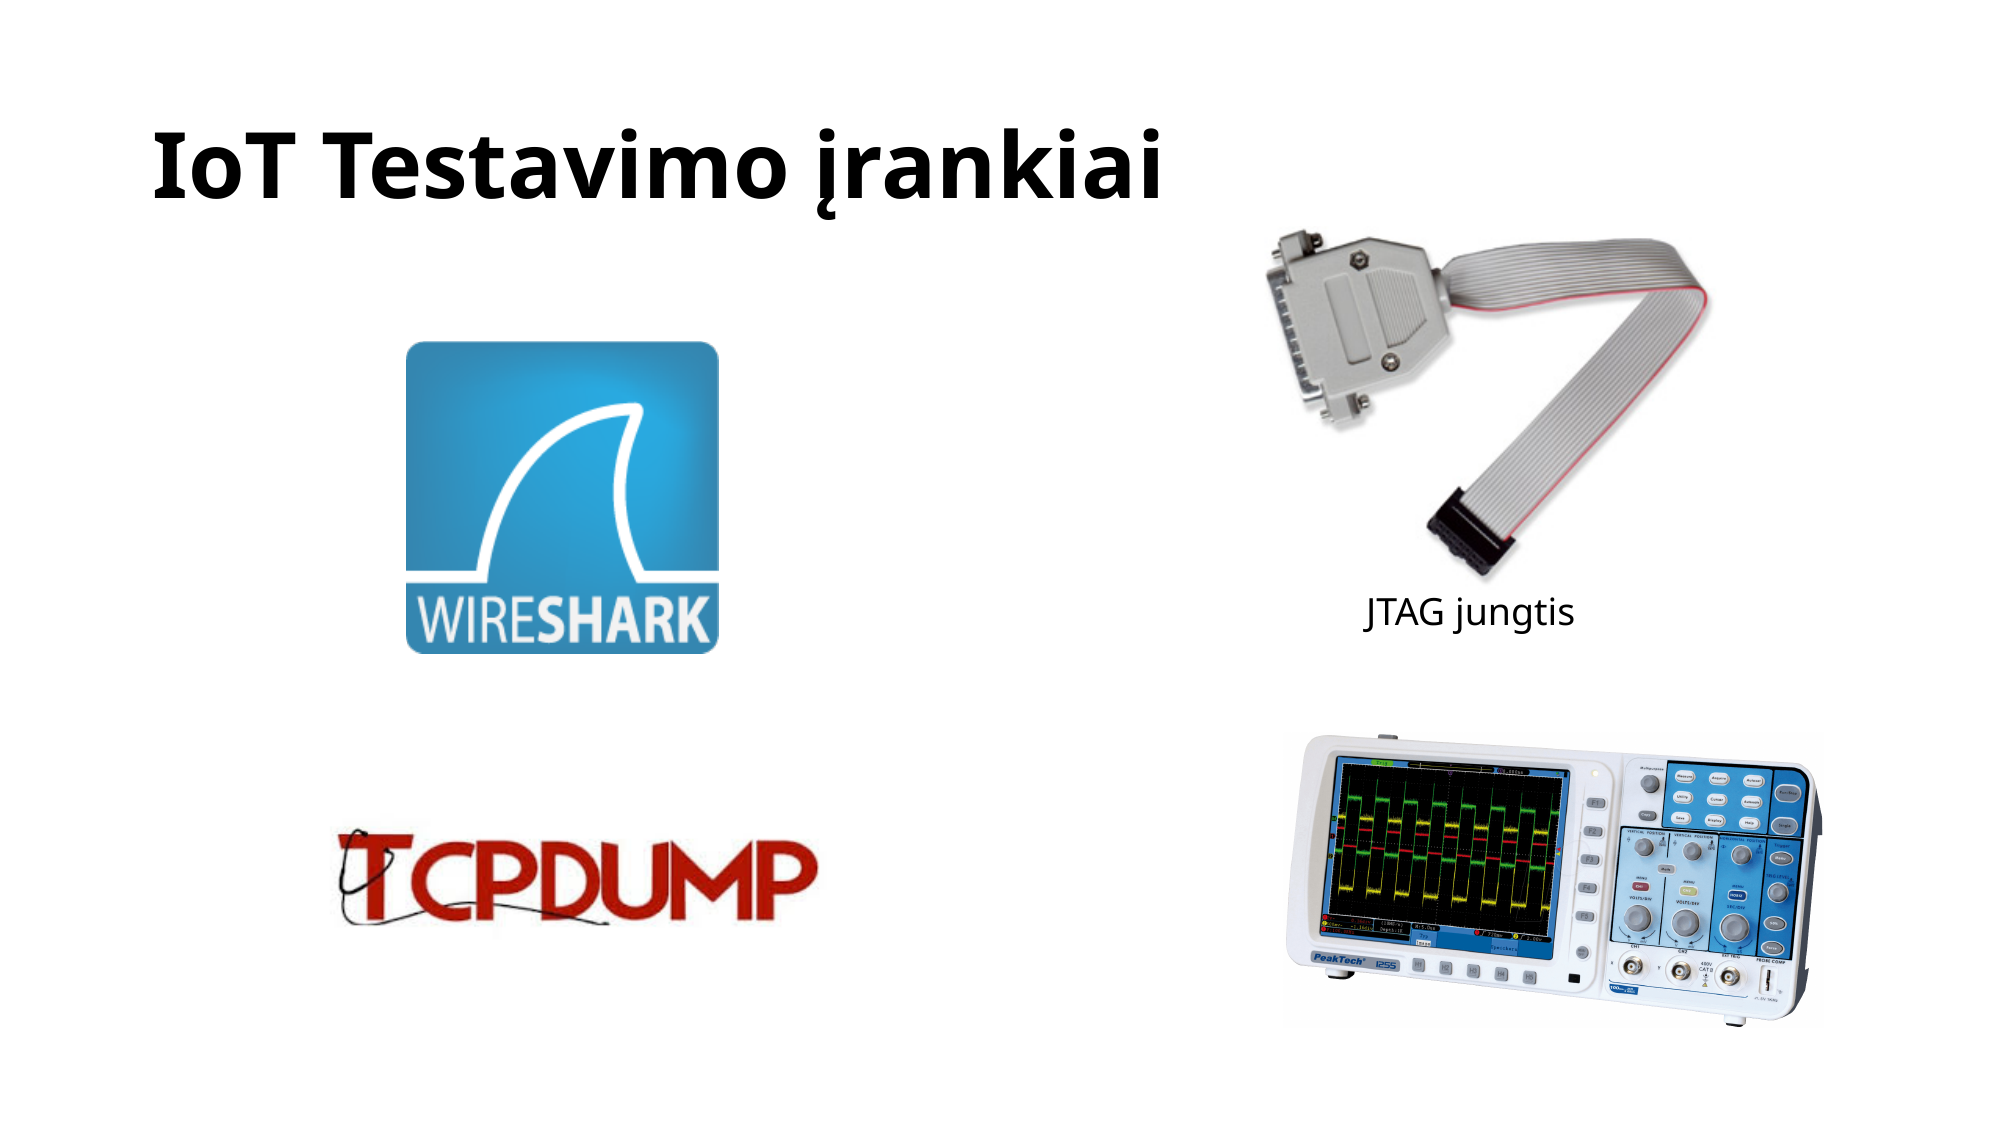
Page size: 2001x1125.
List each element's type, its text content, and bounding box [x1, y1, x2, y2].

picture [1283, 732, 1824, 1028]
title IoT Testavimo įrankiai [137, 59, 1863, 278]
text_box JTAG jungtis [1351, 590, 1591, 641]
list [406, 341, 719, 655]
picture [1253, 226, 1723, 590]
picture [318, 764, 827, 1007]
